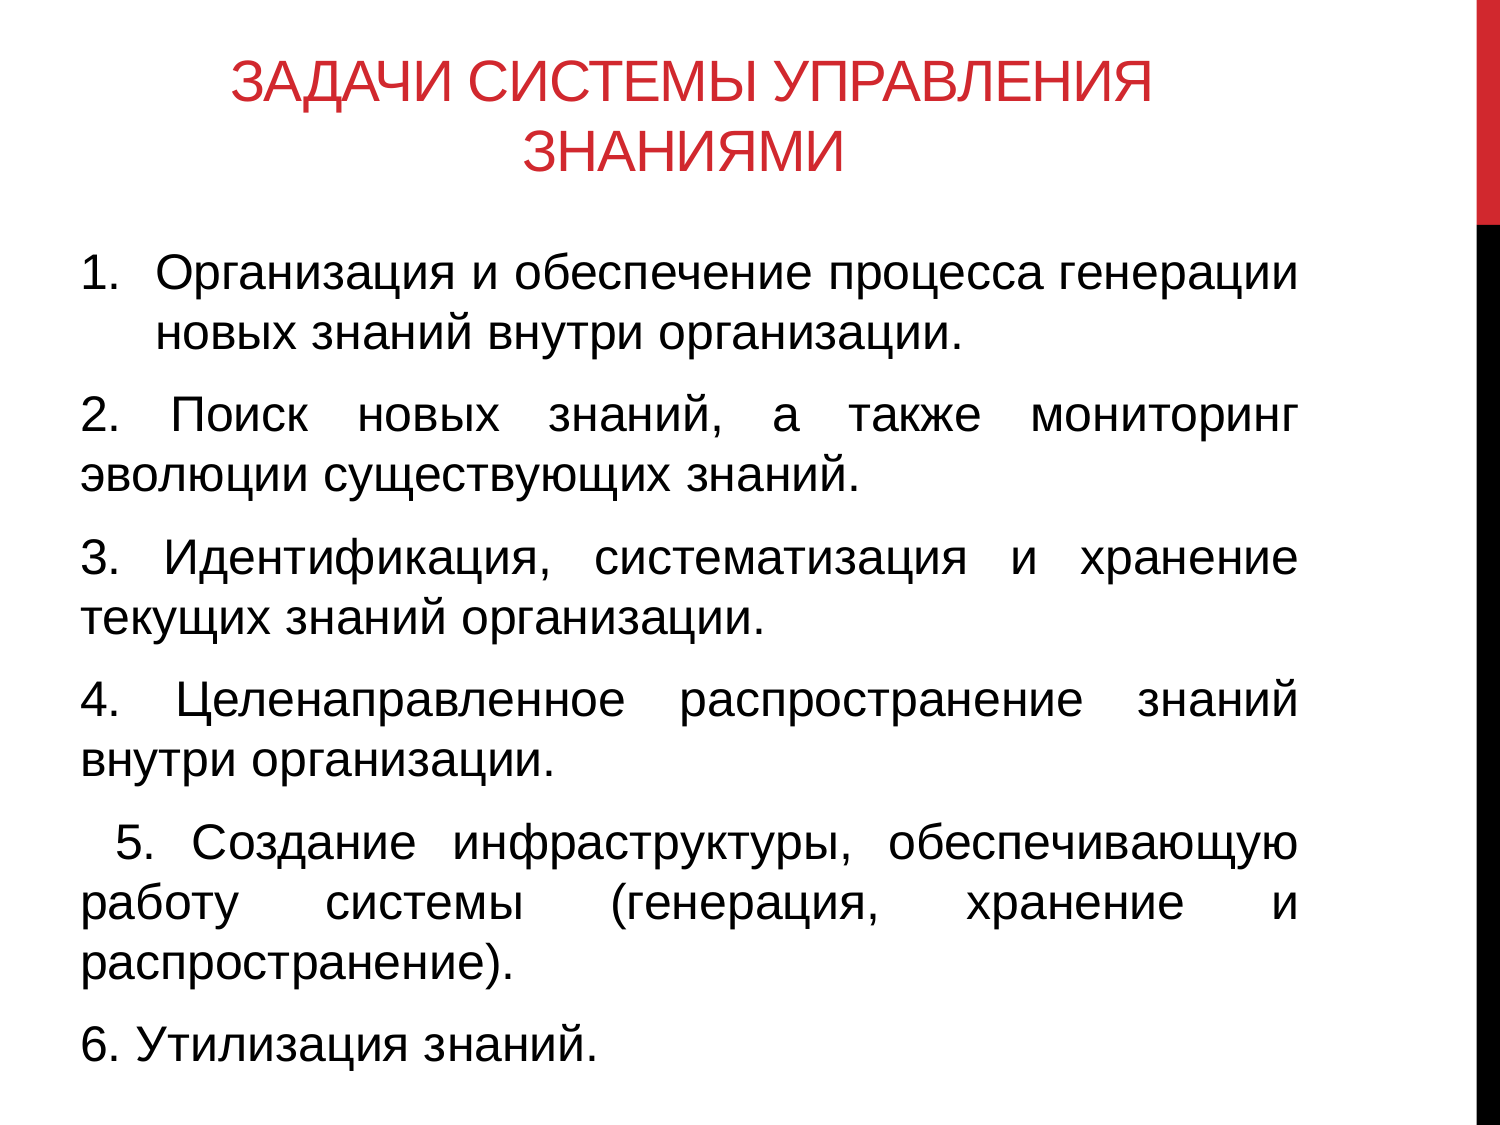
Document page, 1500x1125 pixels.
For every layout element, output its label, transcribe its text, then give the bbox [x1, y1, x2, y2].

list Организация и обеспечение процесса генерации новых знаний внутри организации. 2. Поиск новых знаний, а также мониторинг эволюции существующих знаний. 3. Идентификация, систематизация и хранение текущих знаний организации. 4. Целенаправленное распространение знаний внутри организации. 5. Создание инфраструктуры, обеспечивающую работу системы (генерация, хранение и распространение). 6. Утилизация знаний. [64, 231, 1315, 950]
title Задачи системы управления знаниями [64, 30, 1319, 191]
